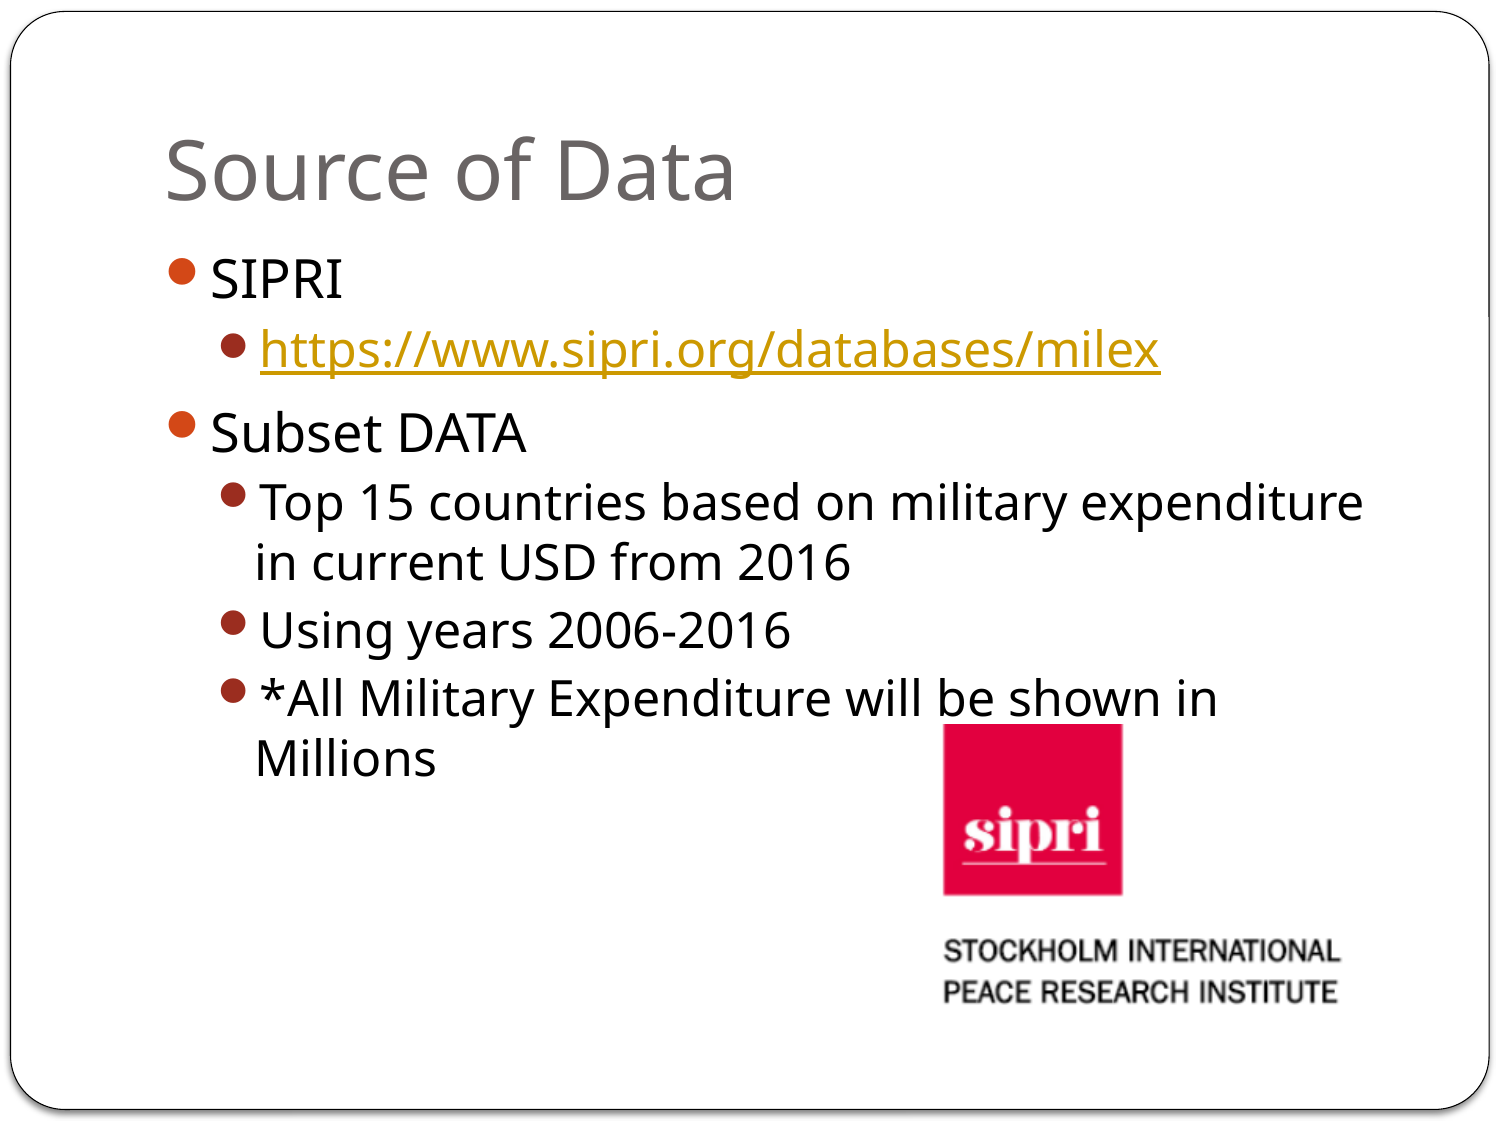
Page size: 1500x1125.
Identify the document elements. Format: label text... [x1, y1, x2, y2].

picture [937, 724, 1382, 1023]
title Source of Data [150, 45, 1425, 233]
list SIPRI https://www.sipri.org/databases/milex Subset DATA Top 15 countries based on military expenditure in current USD from 2016 Using years 2006-2016 *All Military Expenditure will be shown in Millions [150, 237, 1425, 988]
